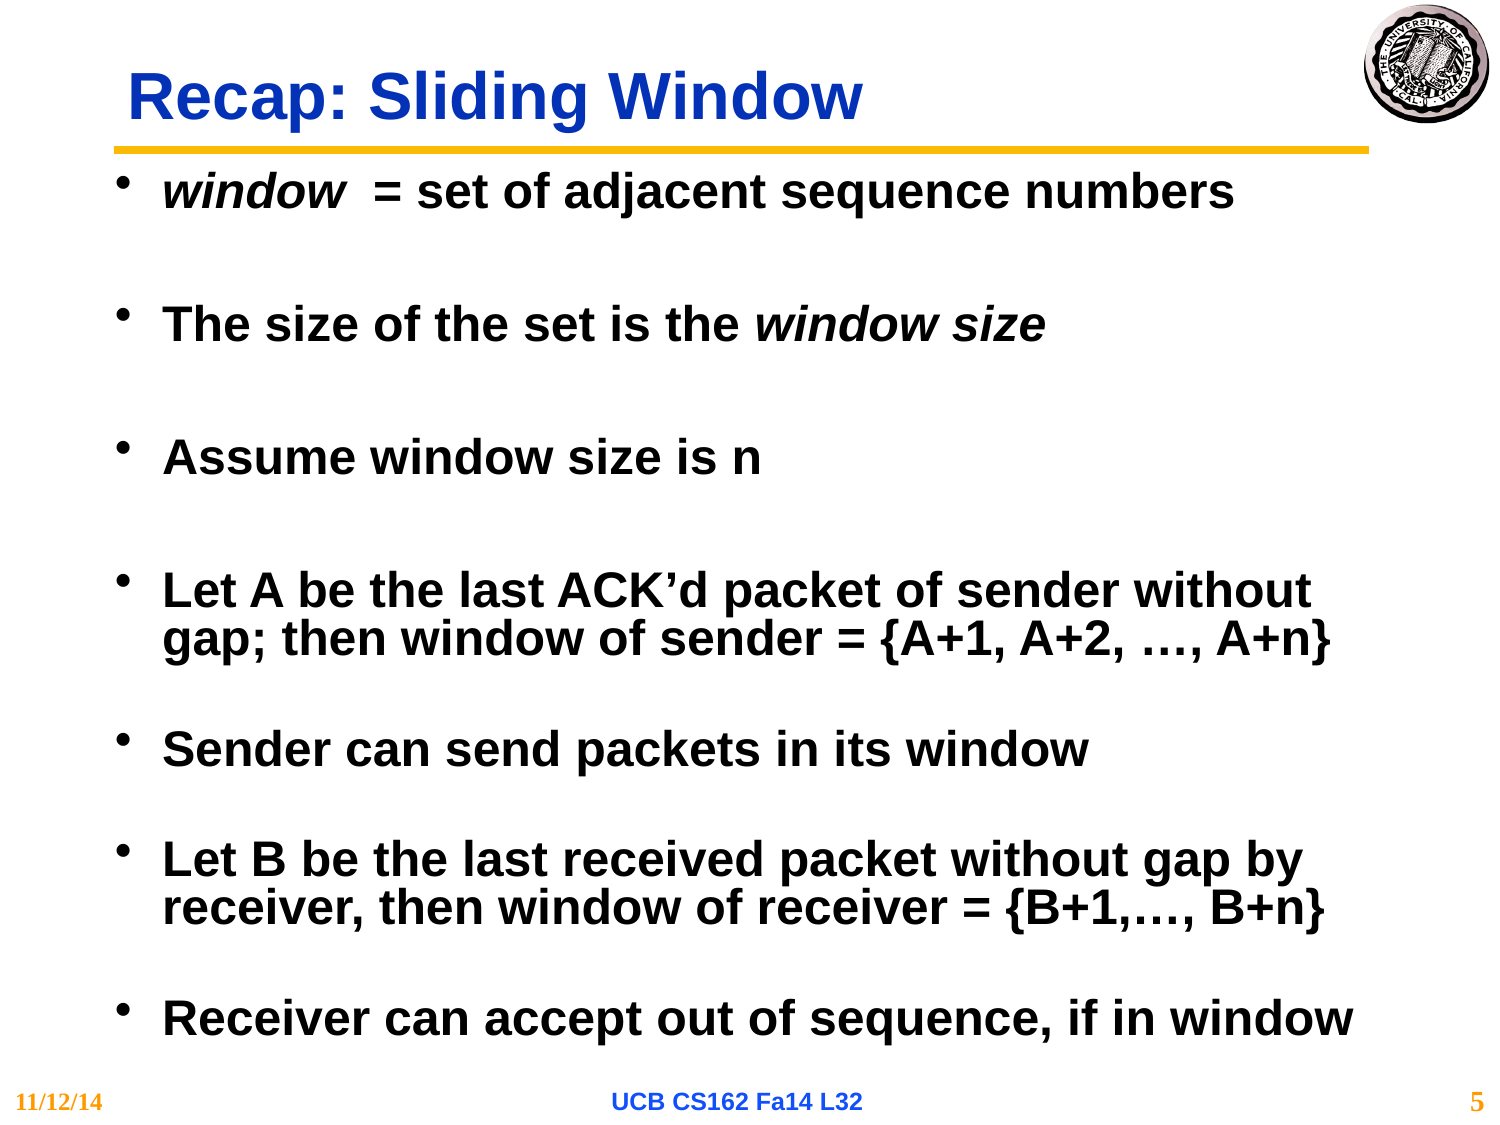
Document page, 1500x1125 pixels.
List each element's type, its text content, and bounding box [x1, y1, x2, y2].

title Recap: Sliding Window [112, 37, 1375, 159]
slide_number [0, 1074, 251, 1125]
slide_number 5 [1412, 1074, 1500, 1125]
list window = set of adjacent sequence numbers The size of the set is the window size Assume window size is n Let A be the last ACK’d packet of sender without gap; then window of sender = {A+1, A+2, …, A+n} Sender can send packets in its window Let B be the last received packet without gap by receiver, then window of receiver = {B+1,…, B+n} Receiver can accept out of sequence, if in window [99, 162, 1400, 1038]
picture [1350, 0, 1500, 127]
footer UCB CS162 Fa14 L32 [499, 1074, 976, 1125]
